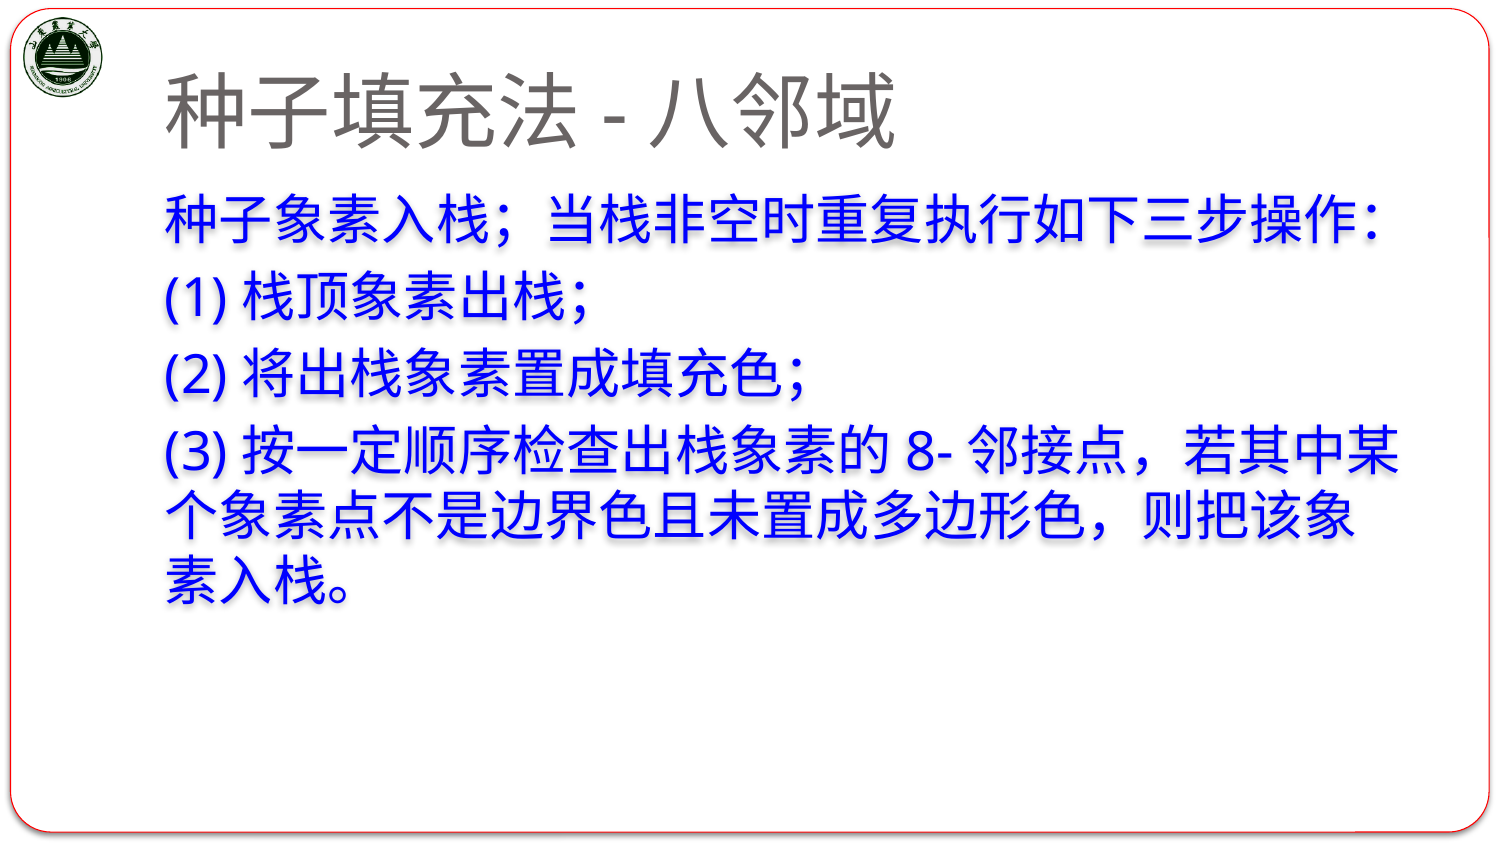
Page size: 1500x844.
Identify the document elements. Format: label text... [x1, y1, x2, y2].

list 种子象素入栈；当栈非空时重复执行如下三步操作： (1)栈顶象素出栈； (2)将出栈象素置成填充色； (3)按一定顺序检查出栈象素的8-邻接点，若其中某个象素点不是边界色且未置成多边形色，则把该象素入栈。 [150, 178, 1425, 741]
title 种子填充法-八邻域 [150, 33, 1425, 175]
picture [17, 8, 108, 102]
